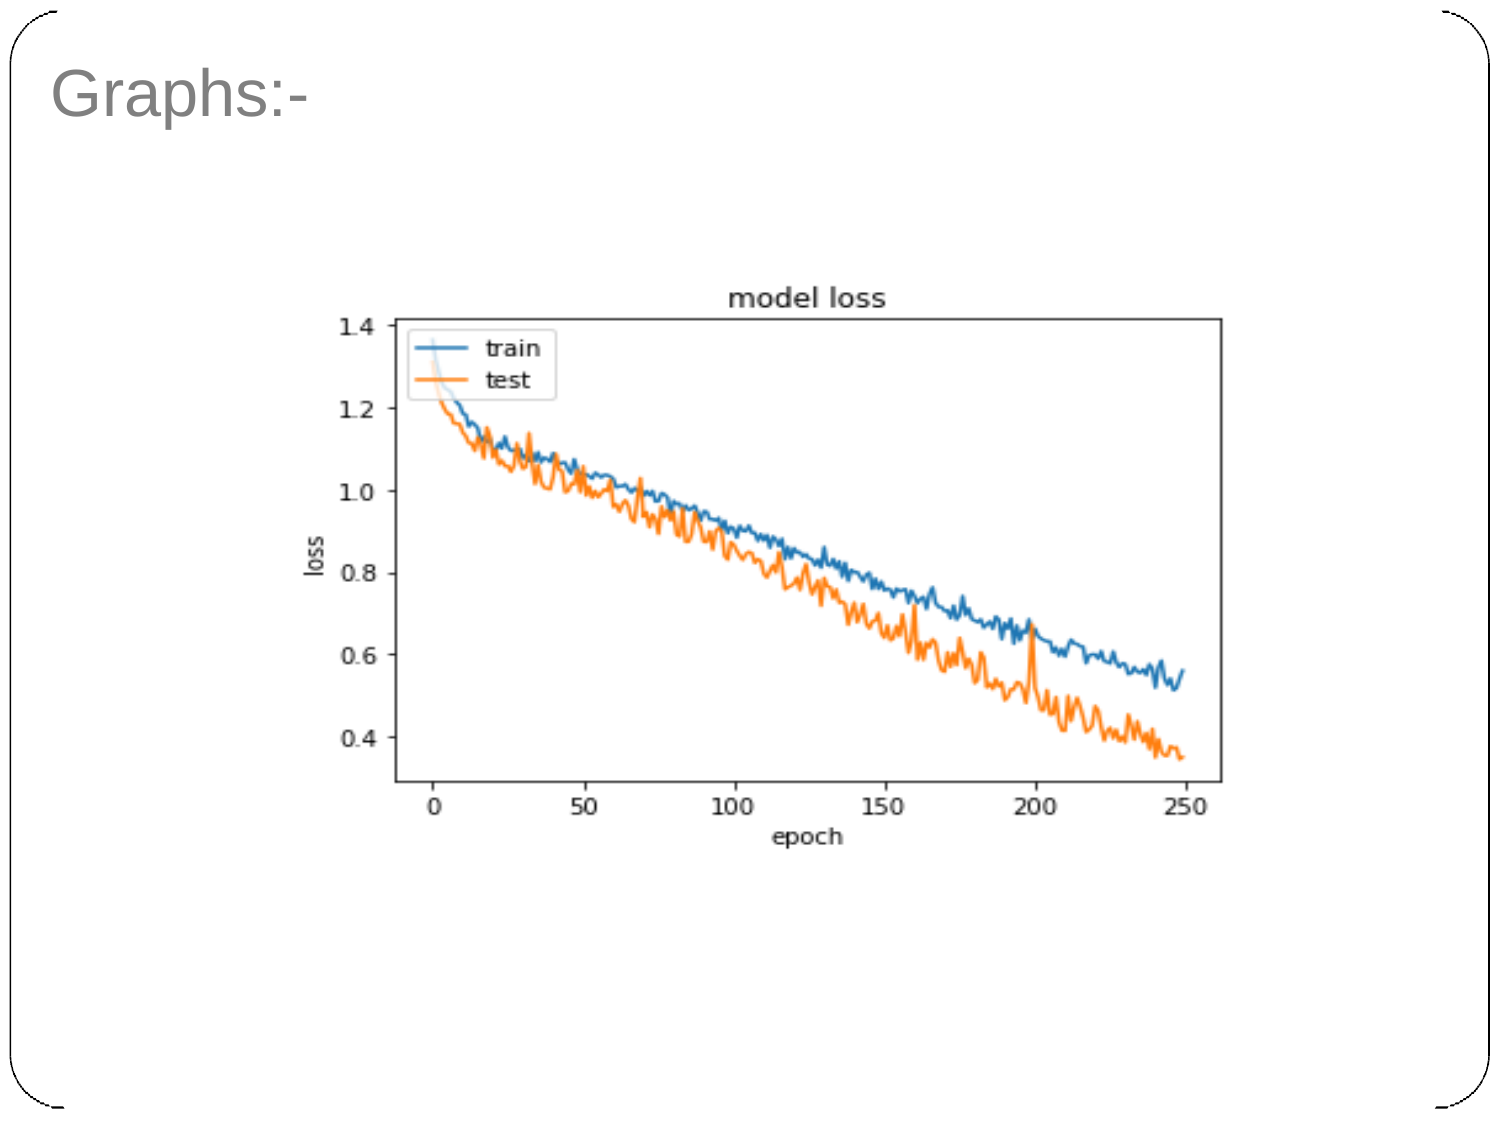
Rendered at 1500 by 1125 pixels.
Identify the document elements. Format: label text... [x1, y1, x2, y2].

picture [287, 272, 1238, 862]
title Graphs:- [50, 50, 1325, 131]
